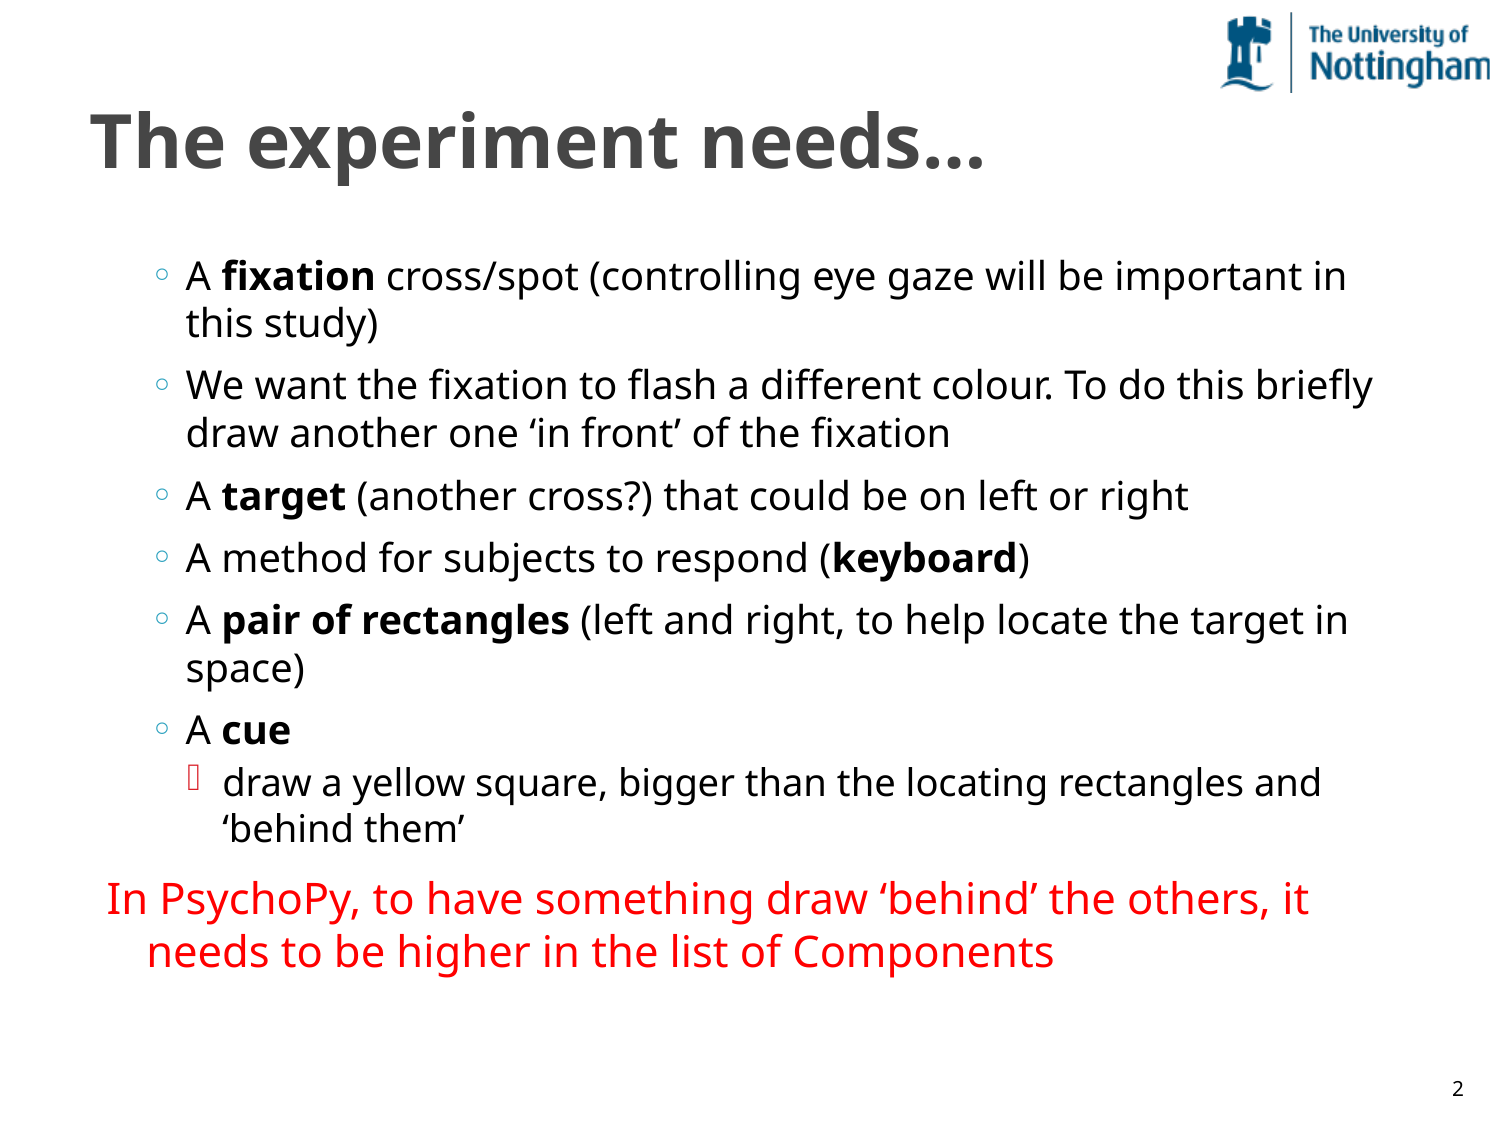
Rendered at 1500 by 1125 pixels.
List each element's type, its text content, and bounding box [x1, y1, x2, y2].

title The experiment needs… [75, 45, 1220, 233]
list A fixation cross/spot (controlling eye gaze will be important in this study) We want the fixation to flash a different colour. To do this briefly draw another one ‘in front’ of the fixation A target (another cross?) that could be on left or right A method for subjects to respond (keyboard) A pair of rectangles (left and right, to help locate the target in space) A cue draw a yellow square, bigger than the locating rectangles and ‘behind them’ In PsychoPy, to have something draw ‘behind’ the others, it needs to be higher in the list of Components [75, 243, 1425, 986]
slide_number 2 [1418, 1051, 1479, 1112]
